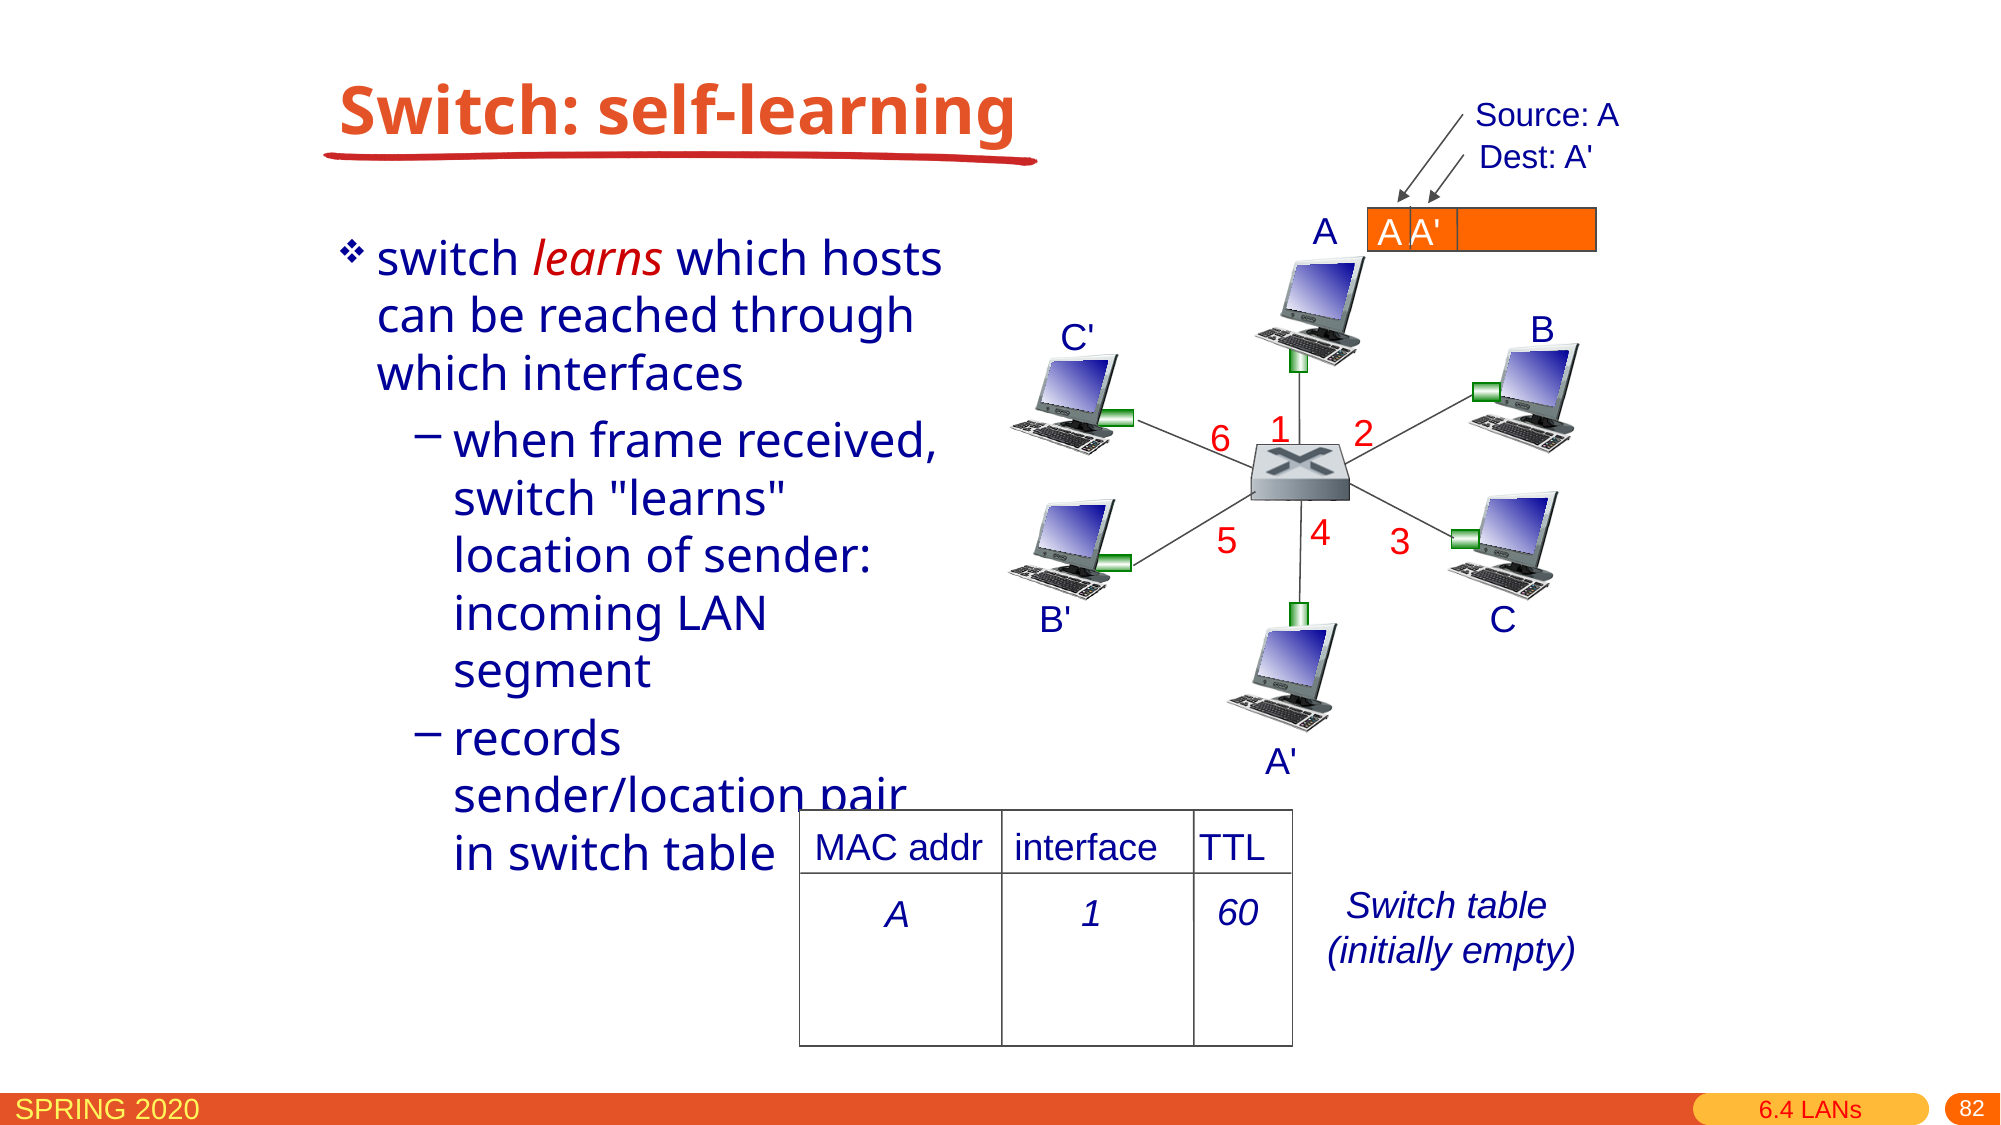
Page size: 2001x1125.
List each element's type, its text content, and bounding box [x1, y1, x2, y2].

title Switch: self-learning [324, 14, 1600, 202]
text_box 6.4 LANs [1744, 1086, 1910, 1125]
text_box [868, 880, 1275, 943]
picture [320, 147, 1046, 170]
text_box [1397, 85, 1636, 204]
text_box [1361, 200, 1597, 262]
text_box Switch table (initially empty) [1312, 873, 1592, 979]
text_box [797, 809, 1293, 1048]
list switch learns which hosts can be reached through which interfaces when frame received, switch "learns" location of sender: incoming LAN segment records sender/location pair in switch table [322, 219, 968, 895]
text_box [980, 199, 1582, 791]
